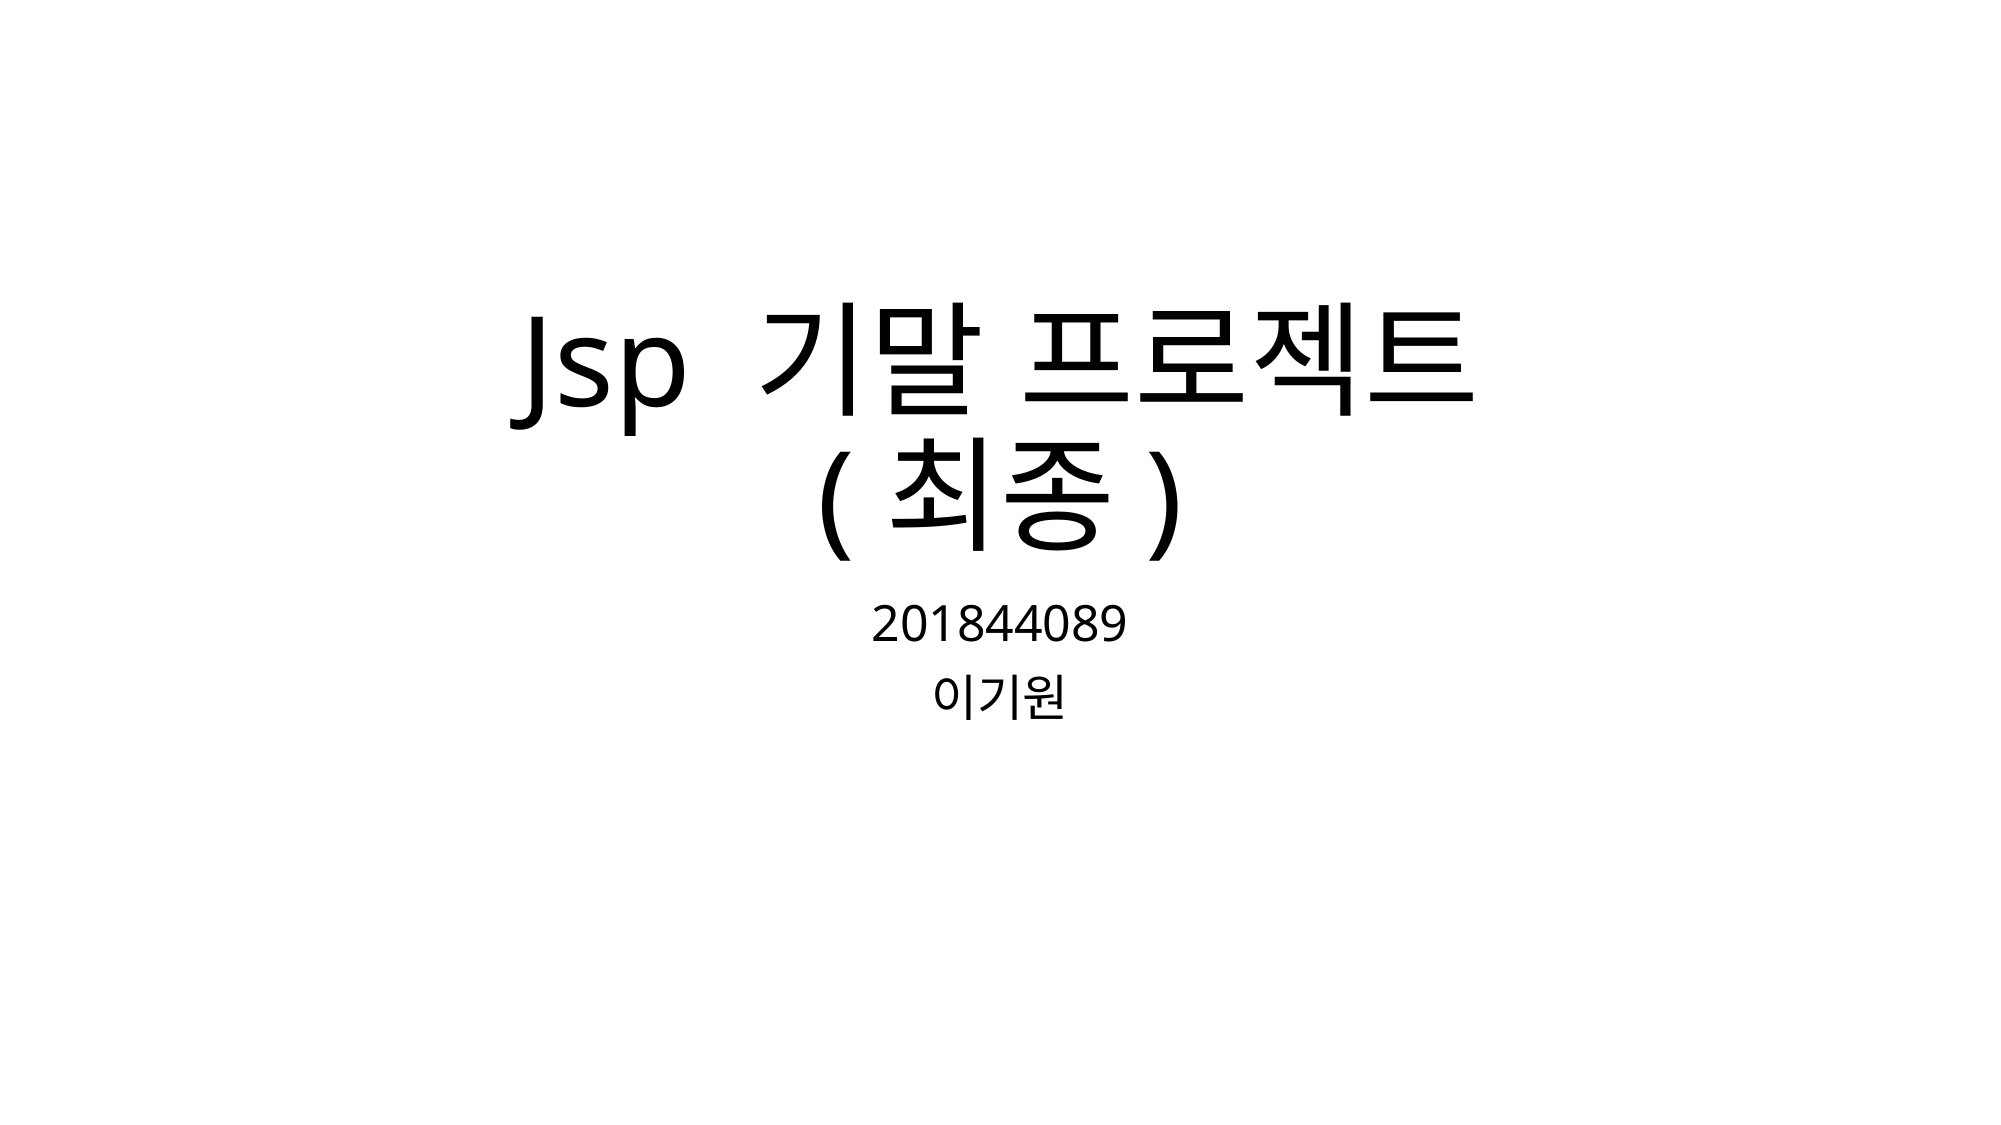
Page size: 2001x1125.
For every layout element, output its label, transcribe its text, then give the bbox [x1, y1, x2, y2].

title Jsp 기말 프로젝트 (최종) [249, 184, 1750, 576]
subtitle 201844089 이기원 [249, 590, 1750, 863]
